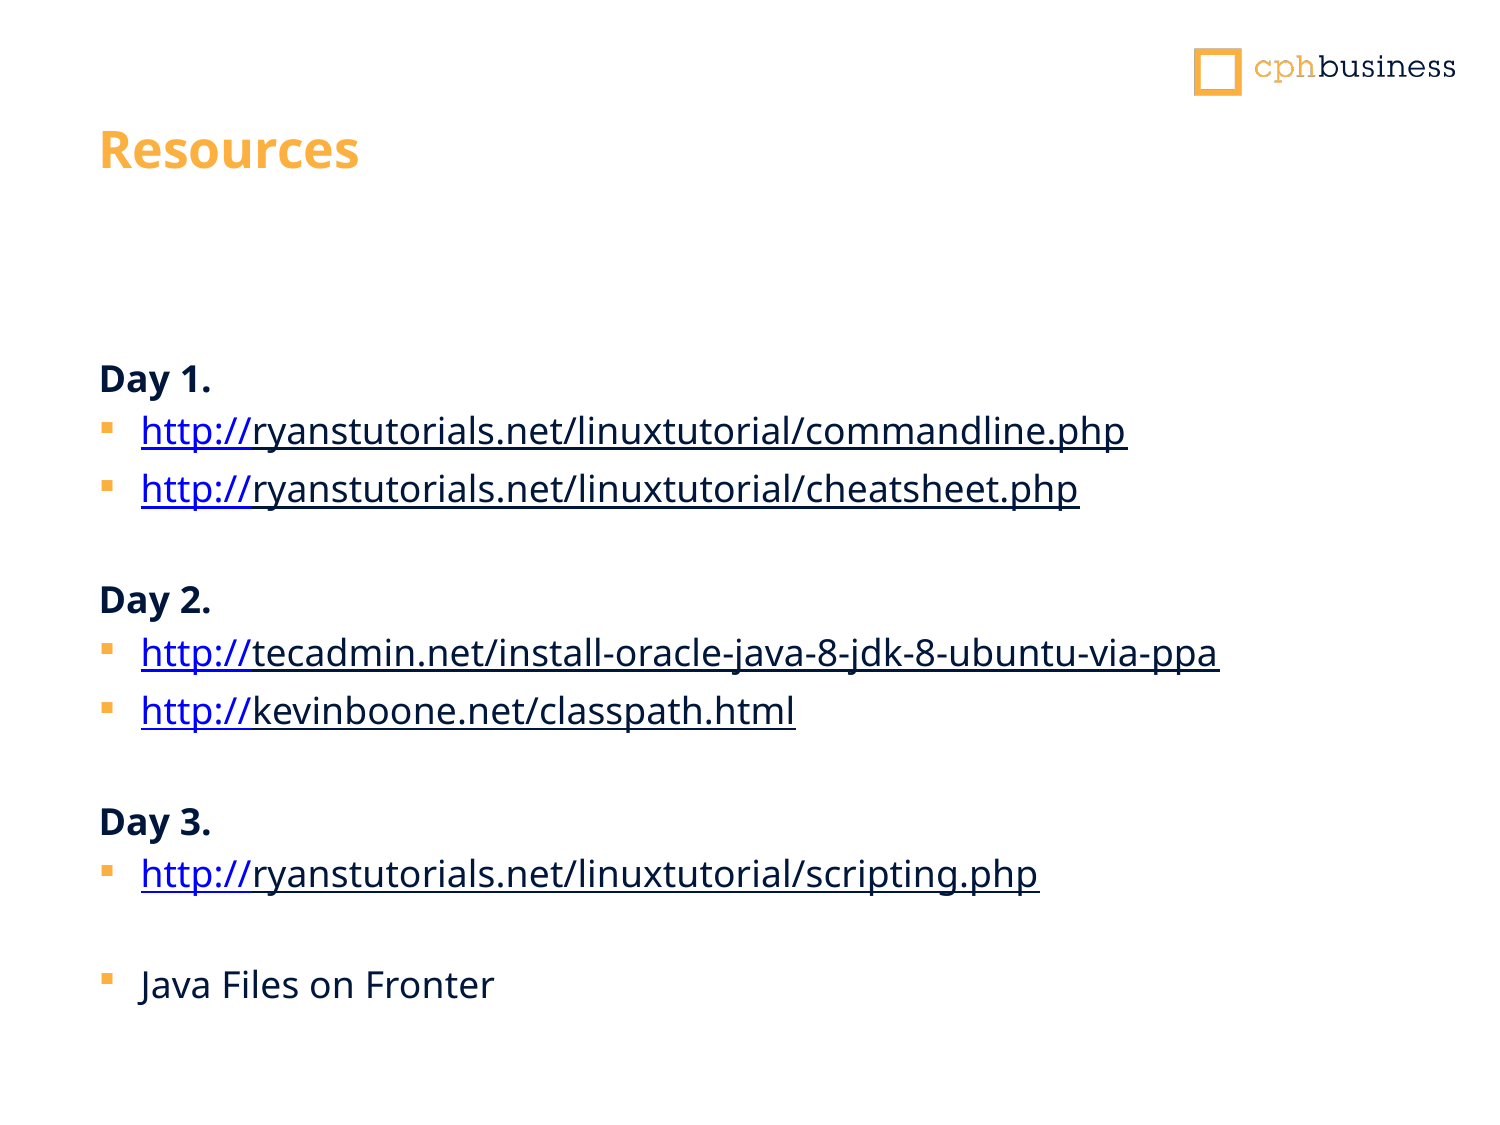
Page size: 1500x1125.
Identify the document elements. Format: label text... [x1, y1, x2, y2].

list Day 1. http://ryanstutorials.net/linuxtutorial/commandline.php http://ryanstutorials.net/linuxtutorial/cheatsheet.php Day 2. http://tecadmin.net/install-oracle-java-8-jdk-8-ubuntu-via-ppa http://kevinboone.net/classpath.html Day 3. http://ryanstutorials.net/linuxtutorial/scripting.php Java Files on Fronter [83, 347, 1411, 967]
picture [1147, 1, 1500, 143]
list Resources [83, 109, 1411, 298]
